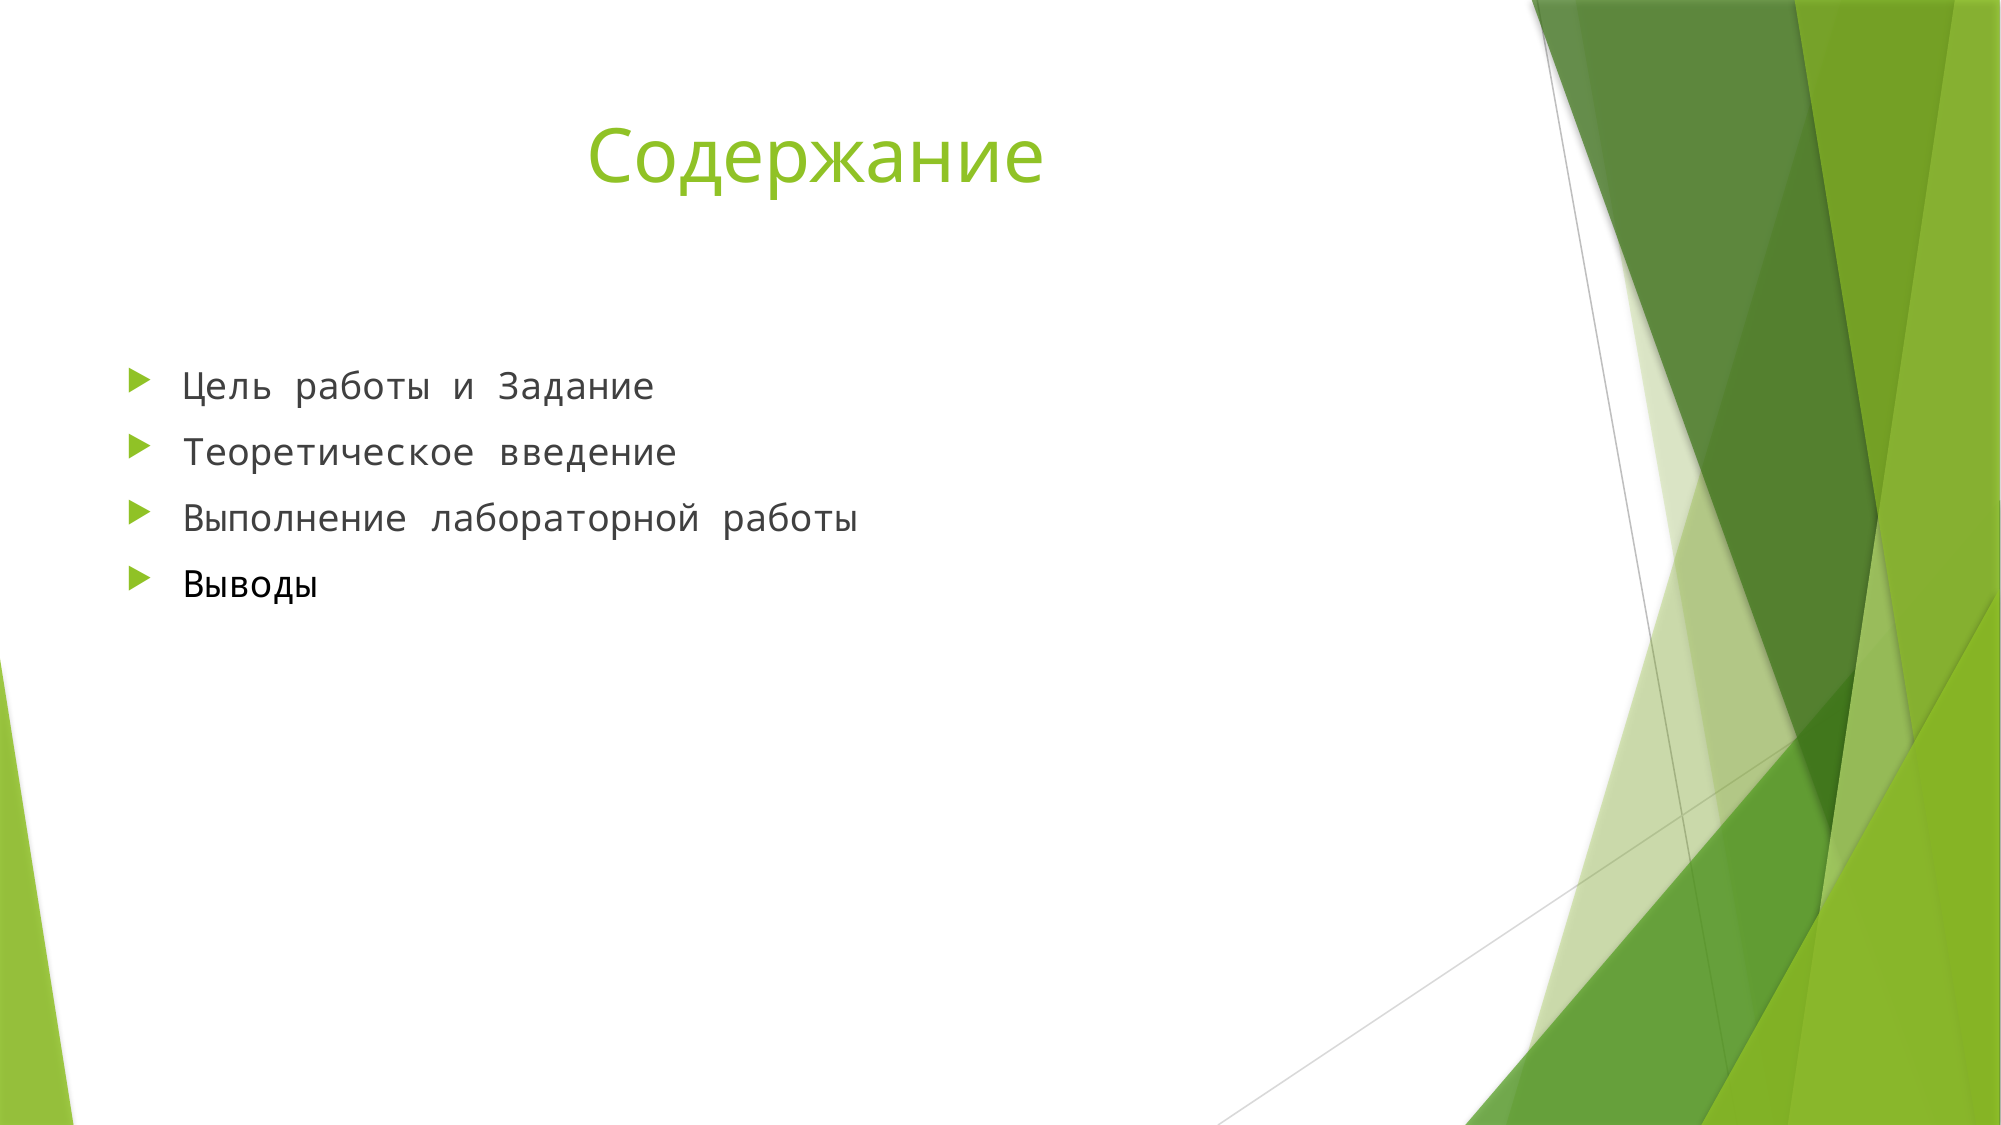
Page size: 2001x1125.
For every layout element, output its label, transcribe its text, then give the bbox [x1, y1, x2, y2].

title Содержание [111, 99, 1522, 317]
list Цель работы и Задание Теоретическое введение Выполнение лабораторной работы Выводы [111, 354, 1522, 992]
